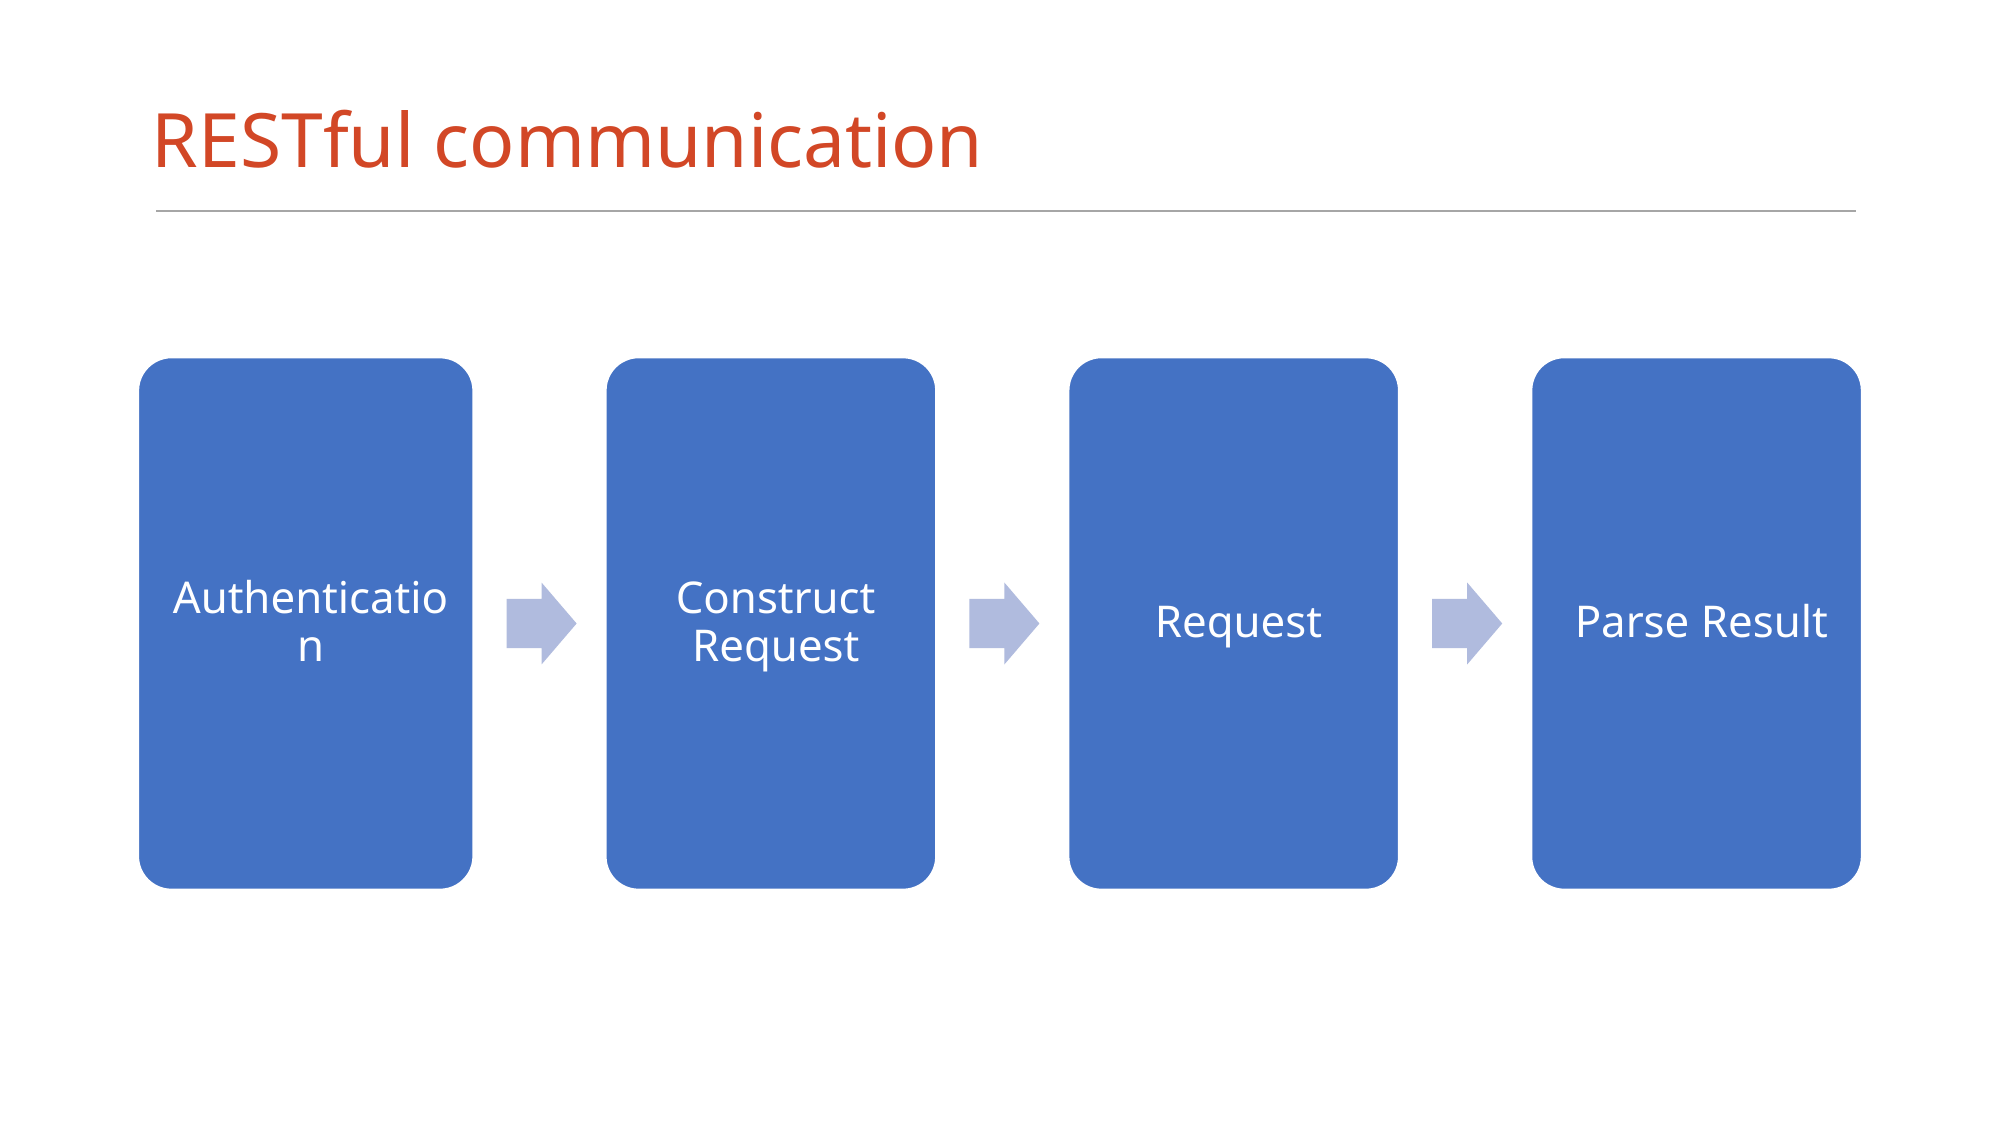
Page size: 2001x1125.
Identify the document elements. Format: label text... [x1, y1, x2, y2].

title RESTful communication [136, 75, 1862, 211]
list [137, 266, 1863, 981]
